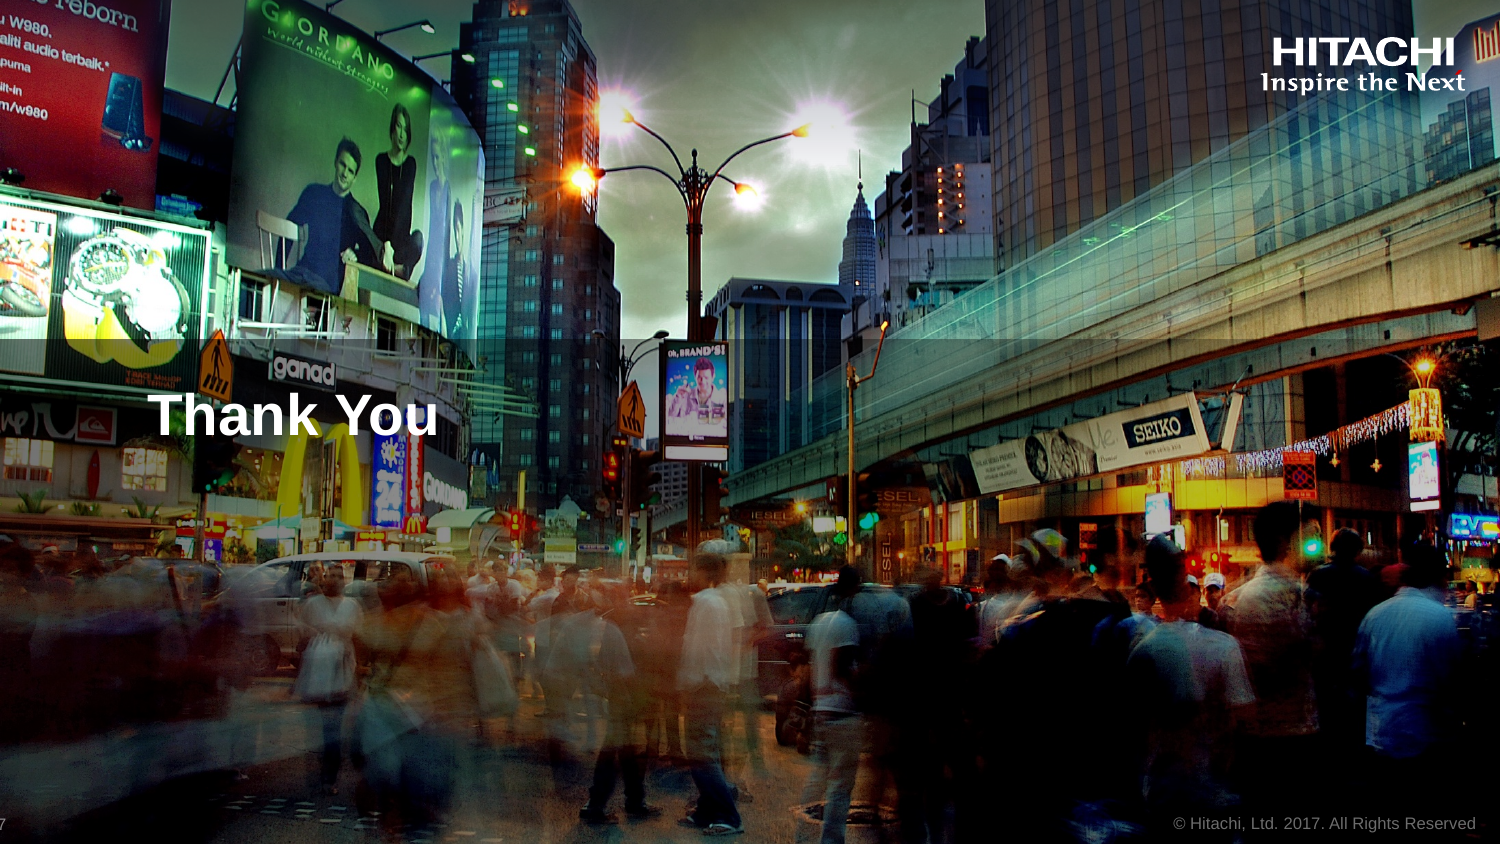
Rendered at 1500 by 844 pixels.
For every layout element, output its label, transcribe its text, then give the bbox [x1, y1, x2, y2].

picture [0, 0, 1500, 844]
title Thank You [132, 376, 1388, 448]
